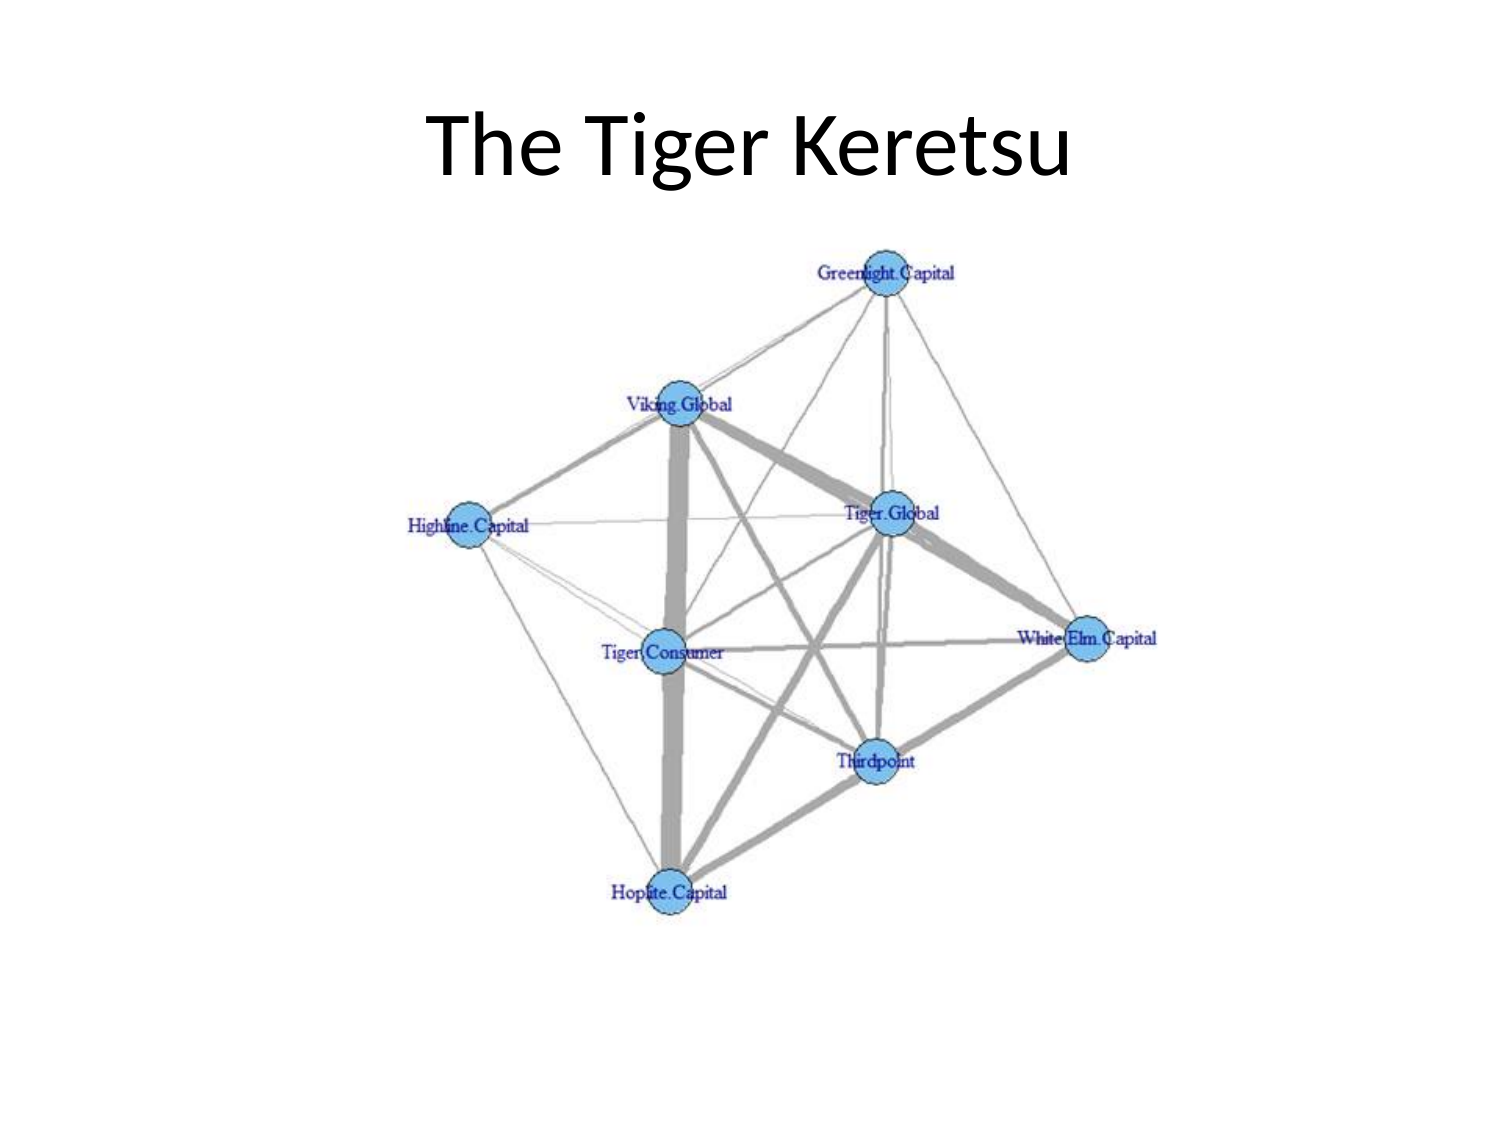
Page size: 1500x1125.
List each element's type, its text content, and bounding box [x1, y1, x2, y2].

picture [81, 124, 1428, 1067]
title The Tiger Keretsu [75, 45, 1425, 233]
